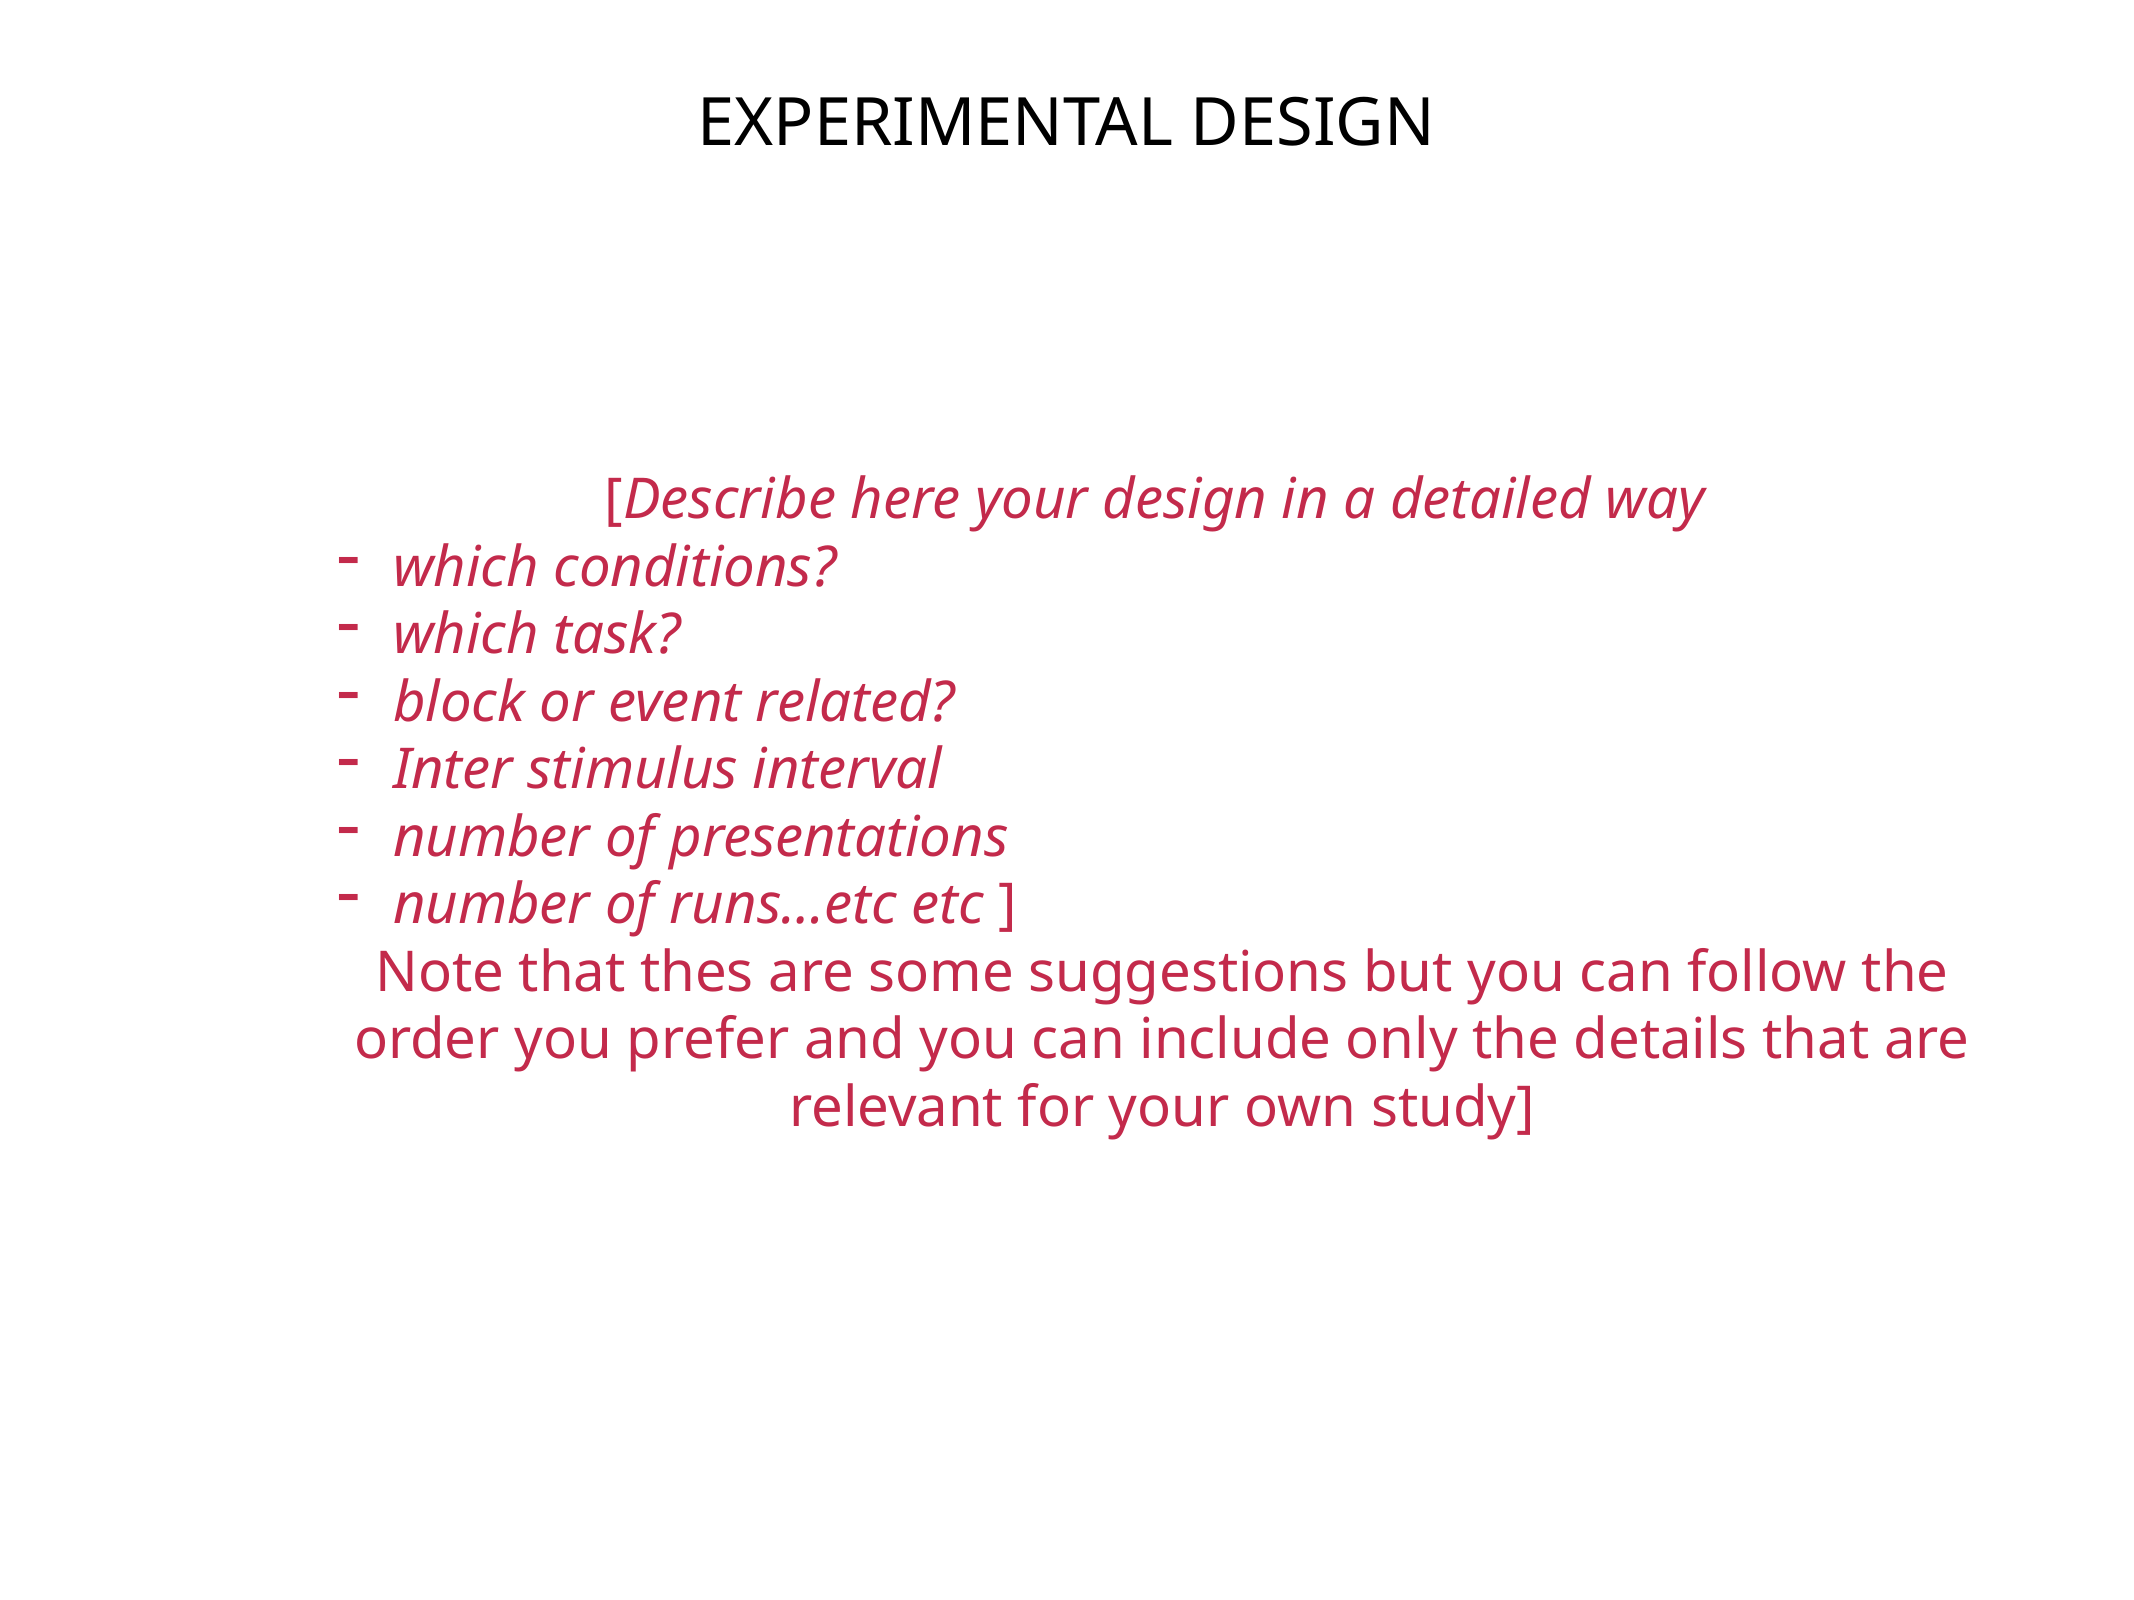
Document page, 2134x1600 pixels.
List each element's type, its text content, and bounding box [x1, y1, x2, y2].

text_box EXPERIMENTAL DESIGN [689, 70, 1445, 167]
text_box [Describe here your design in a detailed way which conditions? which task? block or event related? Inter stimulus interval number of presentations number of runs…etc etc ] Note that thes are some suggestions but you can follow the order you prefer and you can include only the details that are relevant for your own study] [328, 454, 1996, 1146]
